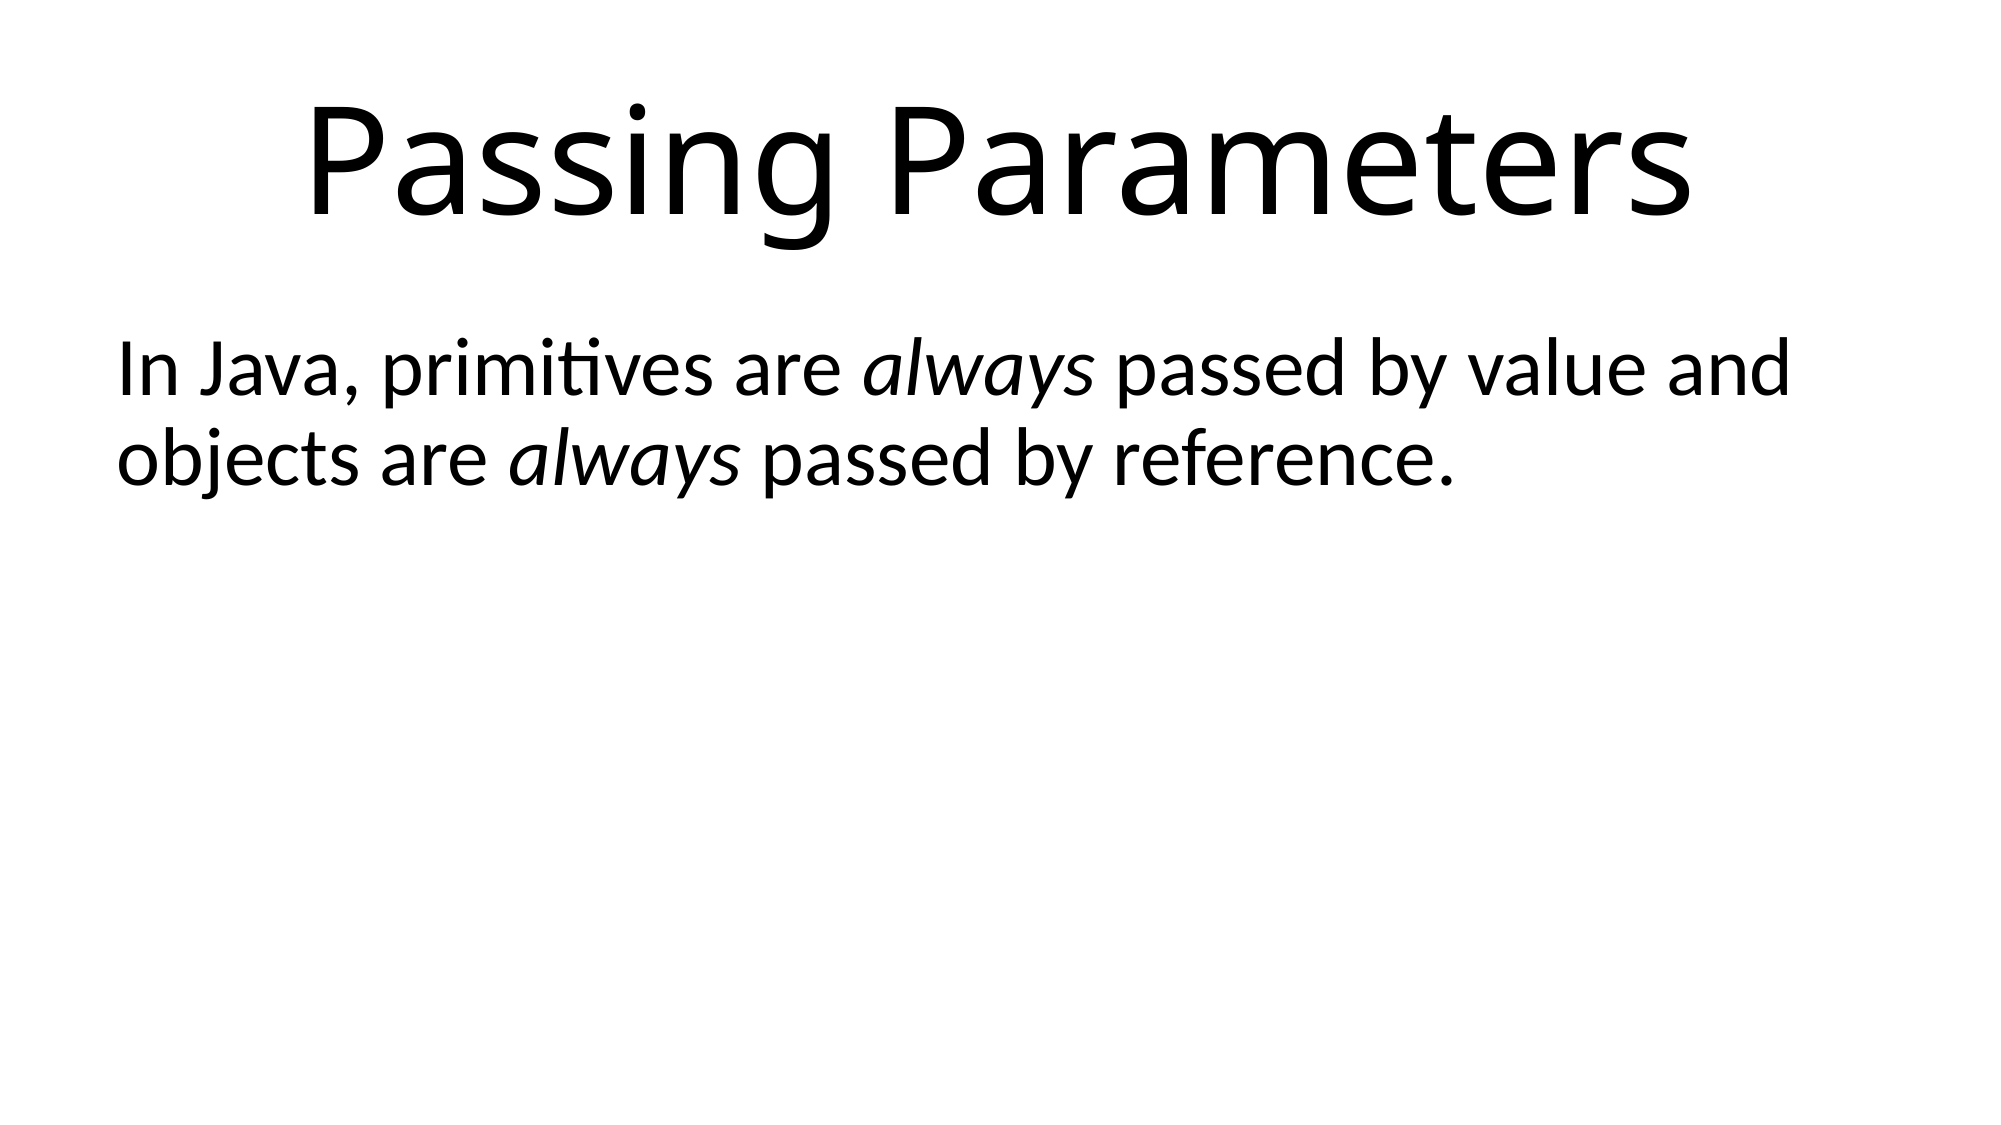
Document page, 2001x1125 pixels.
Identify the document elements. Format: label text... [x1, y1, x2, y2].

title Passing Parameters [45, 50, 1953, 255]
subtitle In Java, primitives are always passed by value and objects are always passed by reference. [101, 315, 1898, 1125]
